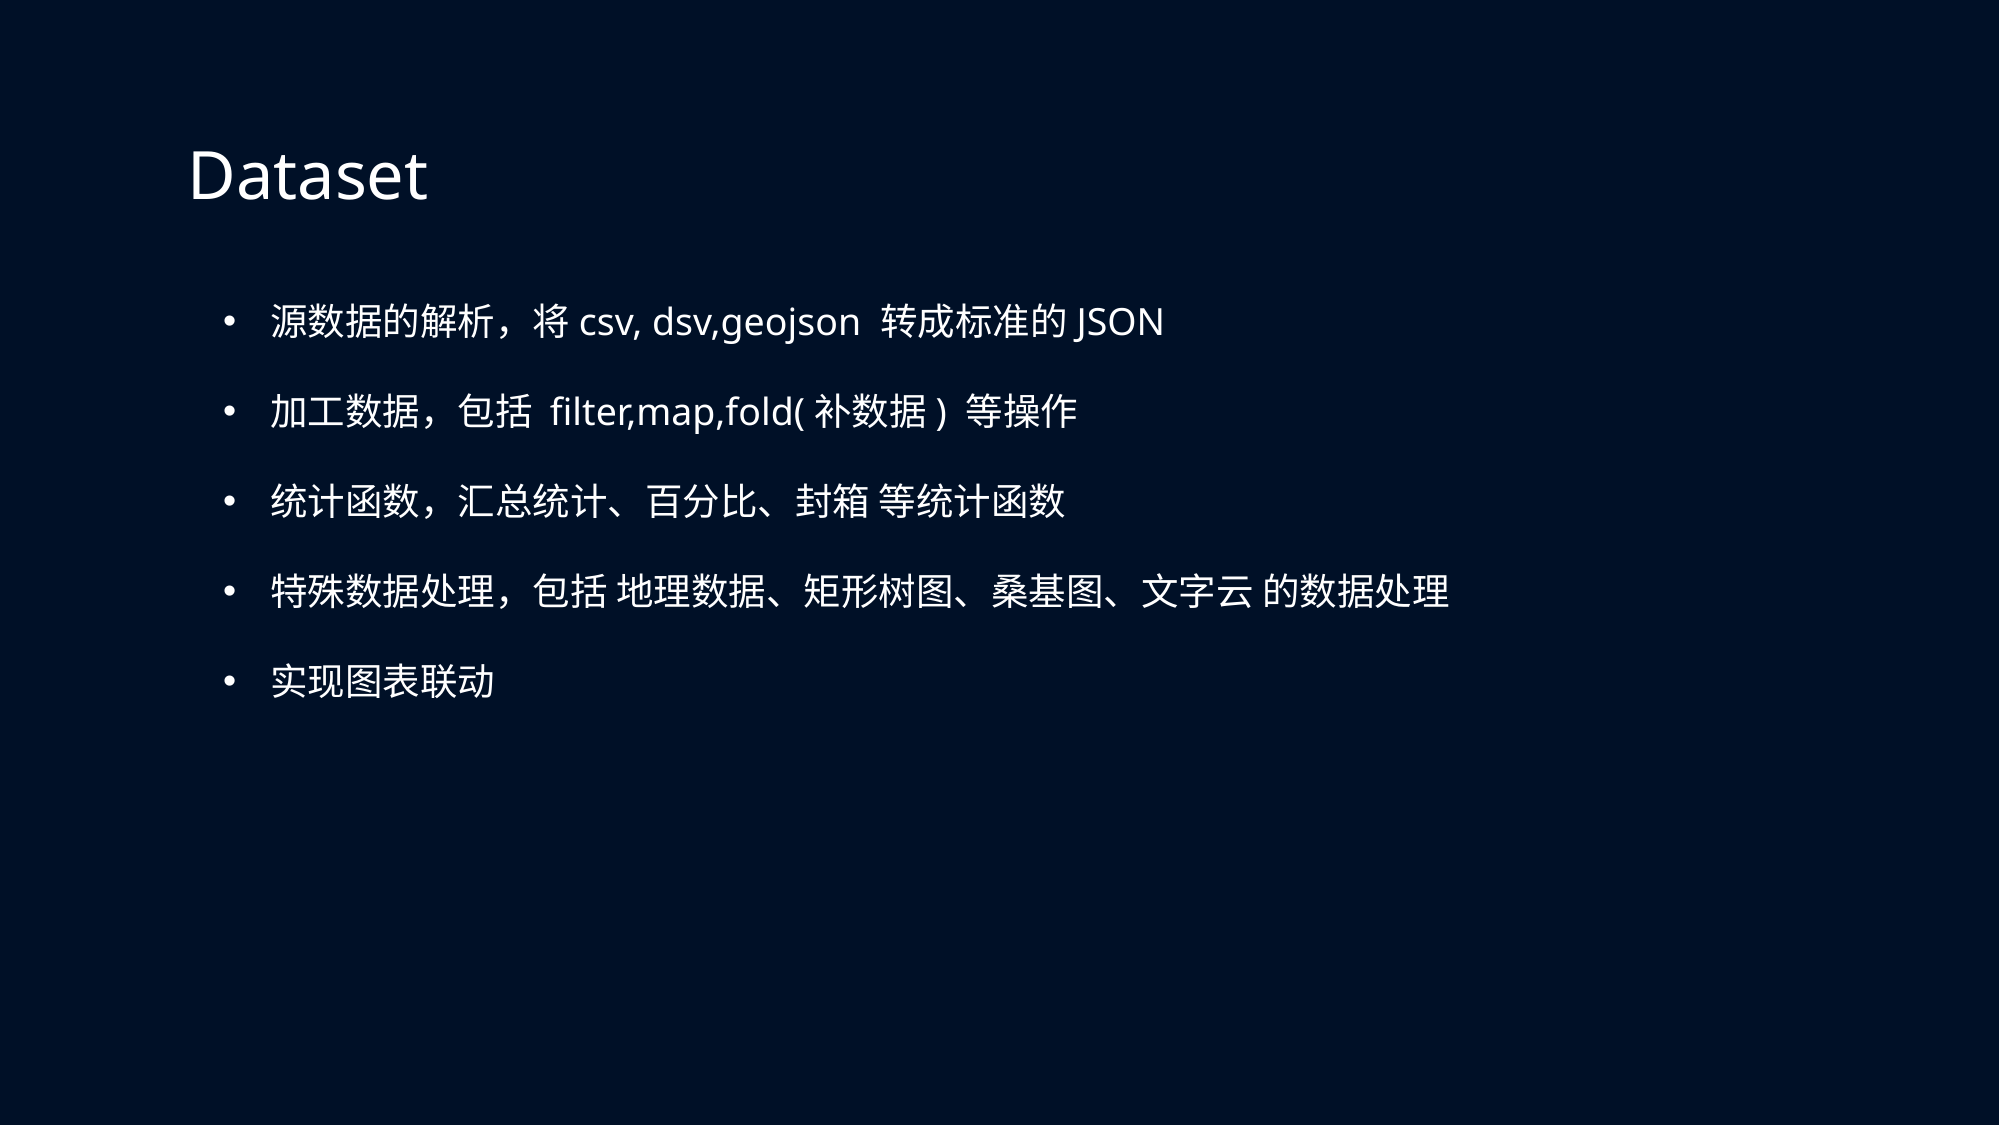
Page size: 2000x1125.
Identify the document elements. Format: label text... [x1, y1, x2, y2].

text_box Dataset [172, 125, 1272, 221]
text_box 源数据的解析，将csv, dsv,geojson 转成标准的JSON 加工数据，包括 filter,map,fold(补数据) 等操作 统计函数，汇总统计、百分比、封箱 等统计函数 特殊数据处理，包括 地理数据、矩形树图、桑基图、文字云 的数据处理 实现图表联动 [208, 290, 1673, 711]
